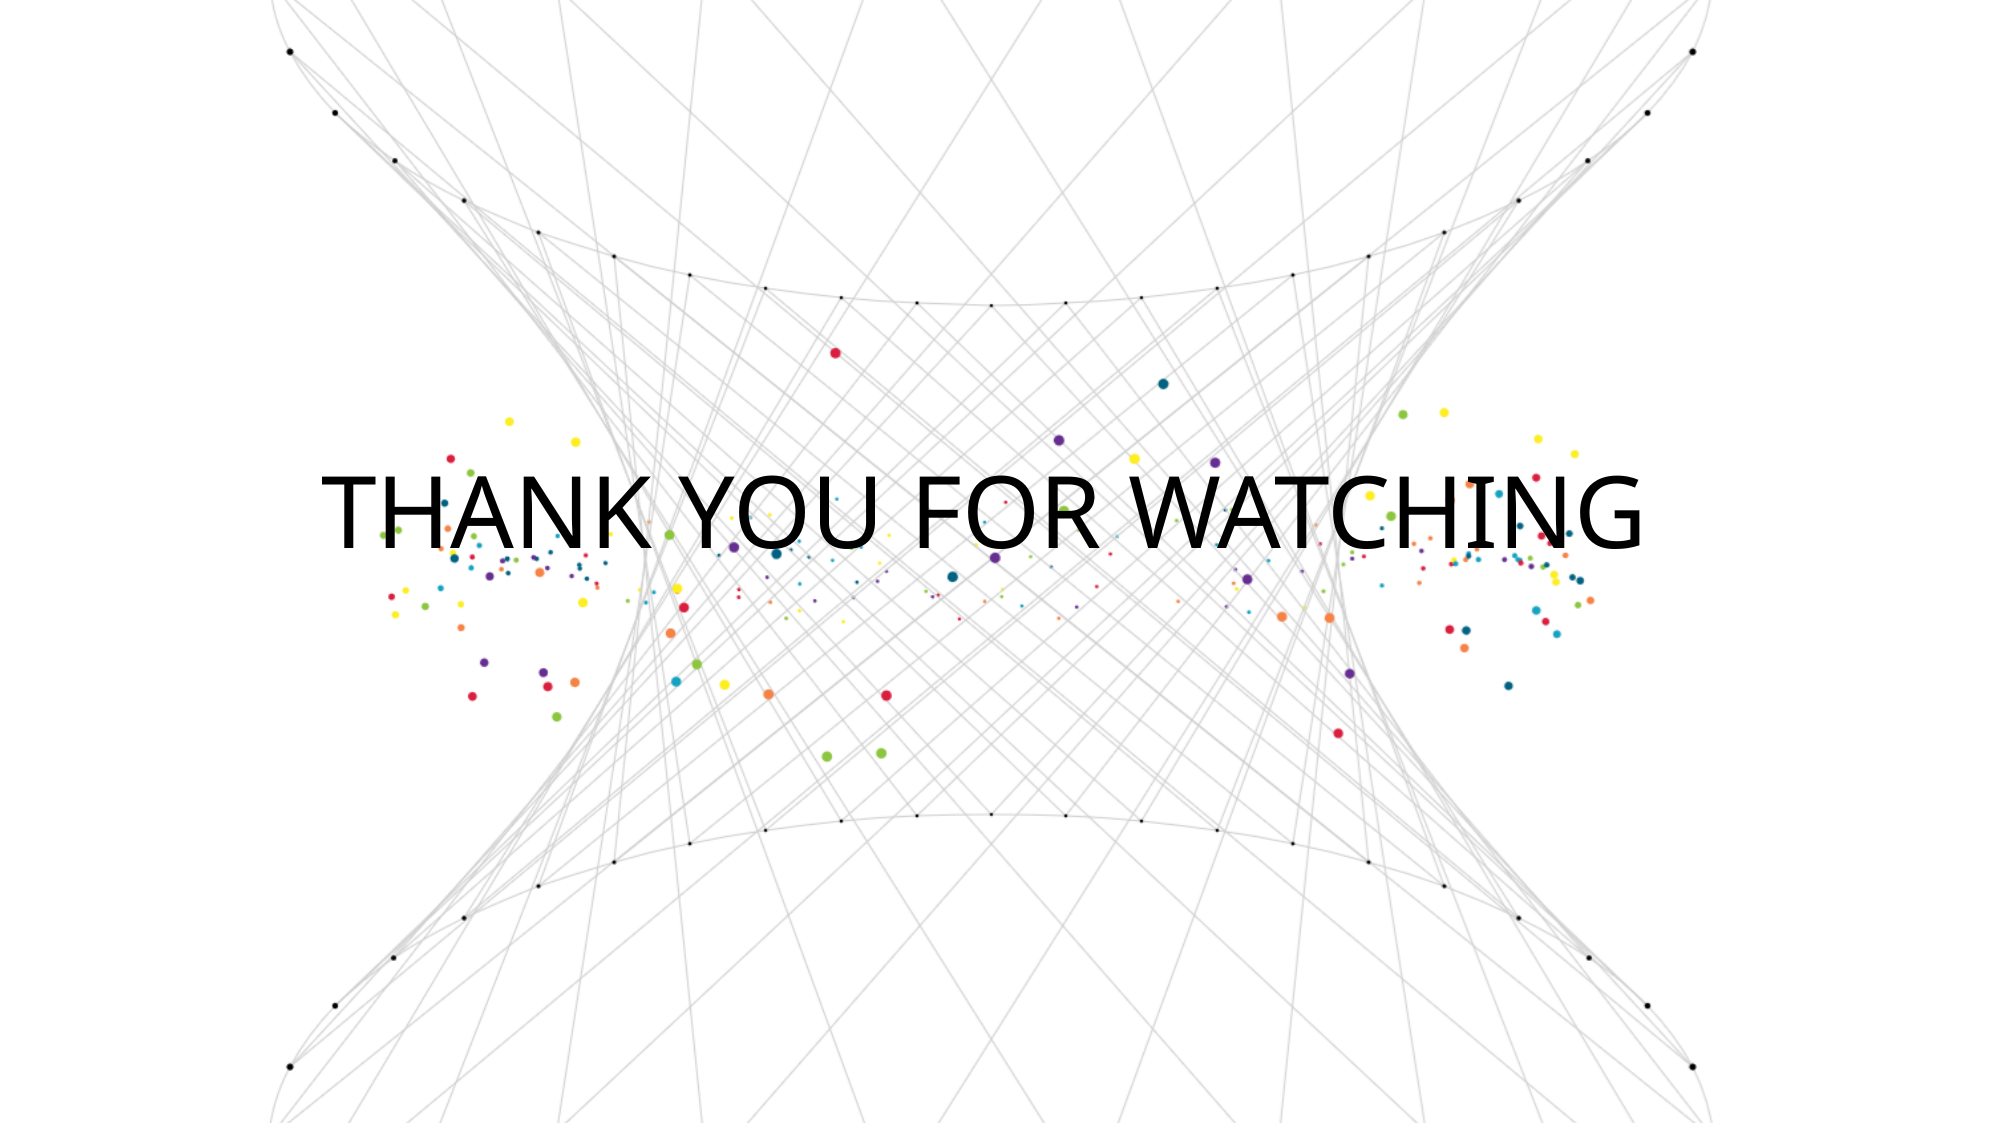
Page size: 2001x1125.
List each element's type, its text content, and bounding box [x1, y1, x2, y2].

text_box THANK YOU FOR WATCHING [306, 440, 1663, 576]
picture [156, 0, 1878, 1123]
